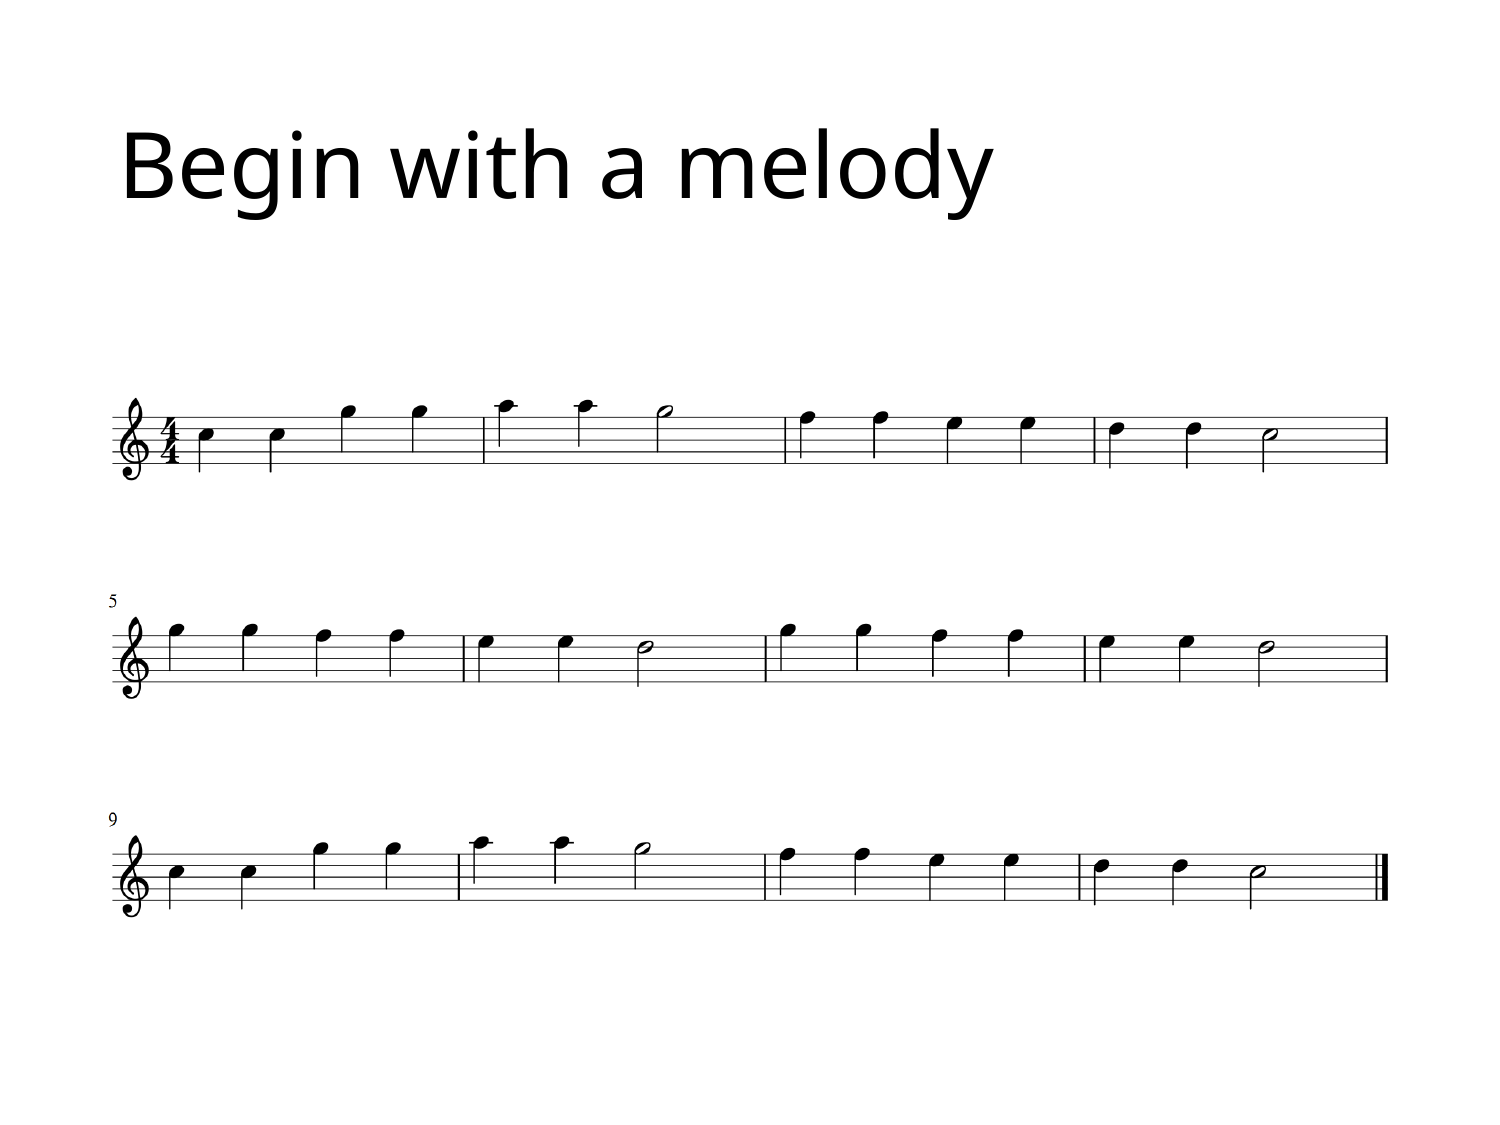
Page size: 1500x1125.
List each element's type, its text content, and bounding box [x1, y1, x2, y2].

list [103, 388, 1397, 925]
title Begin with a melody [103, 59, 1397, 278]
